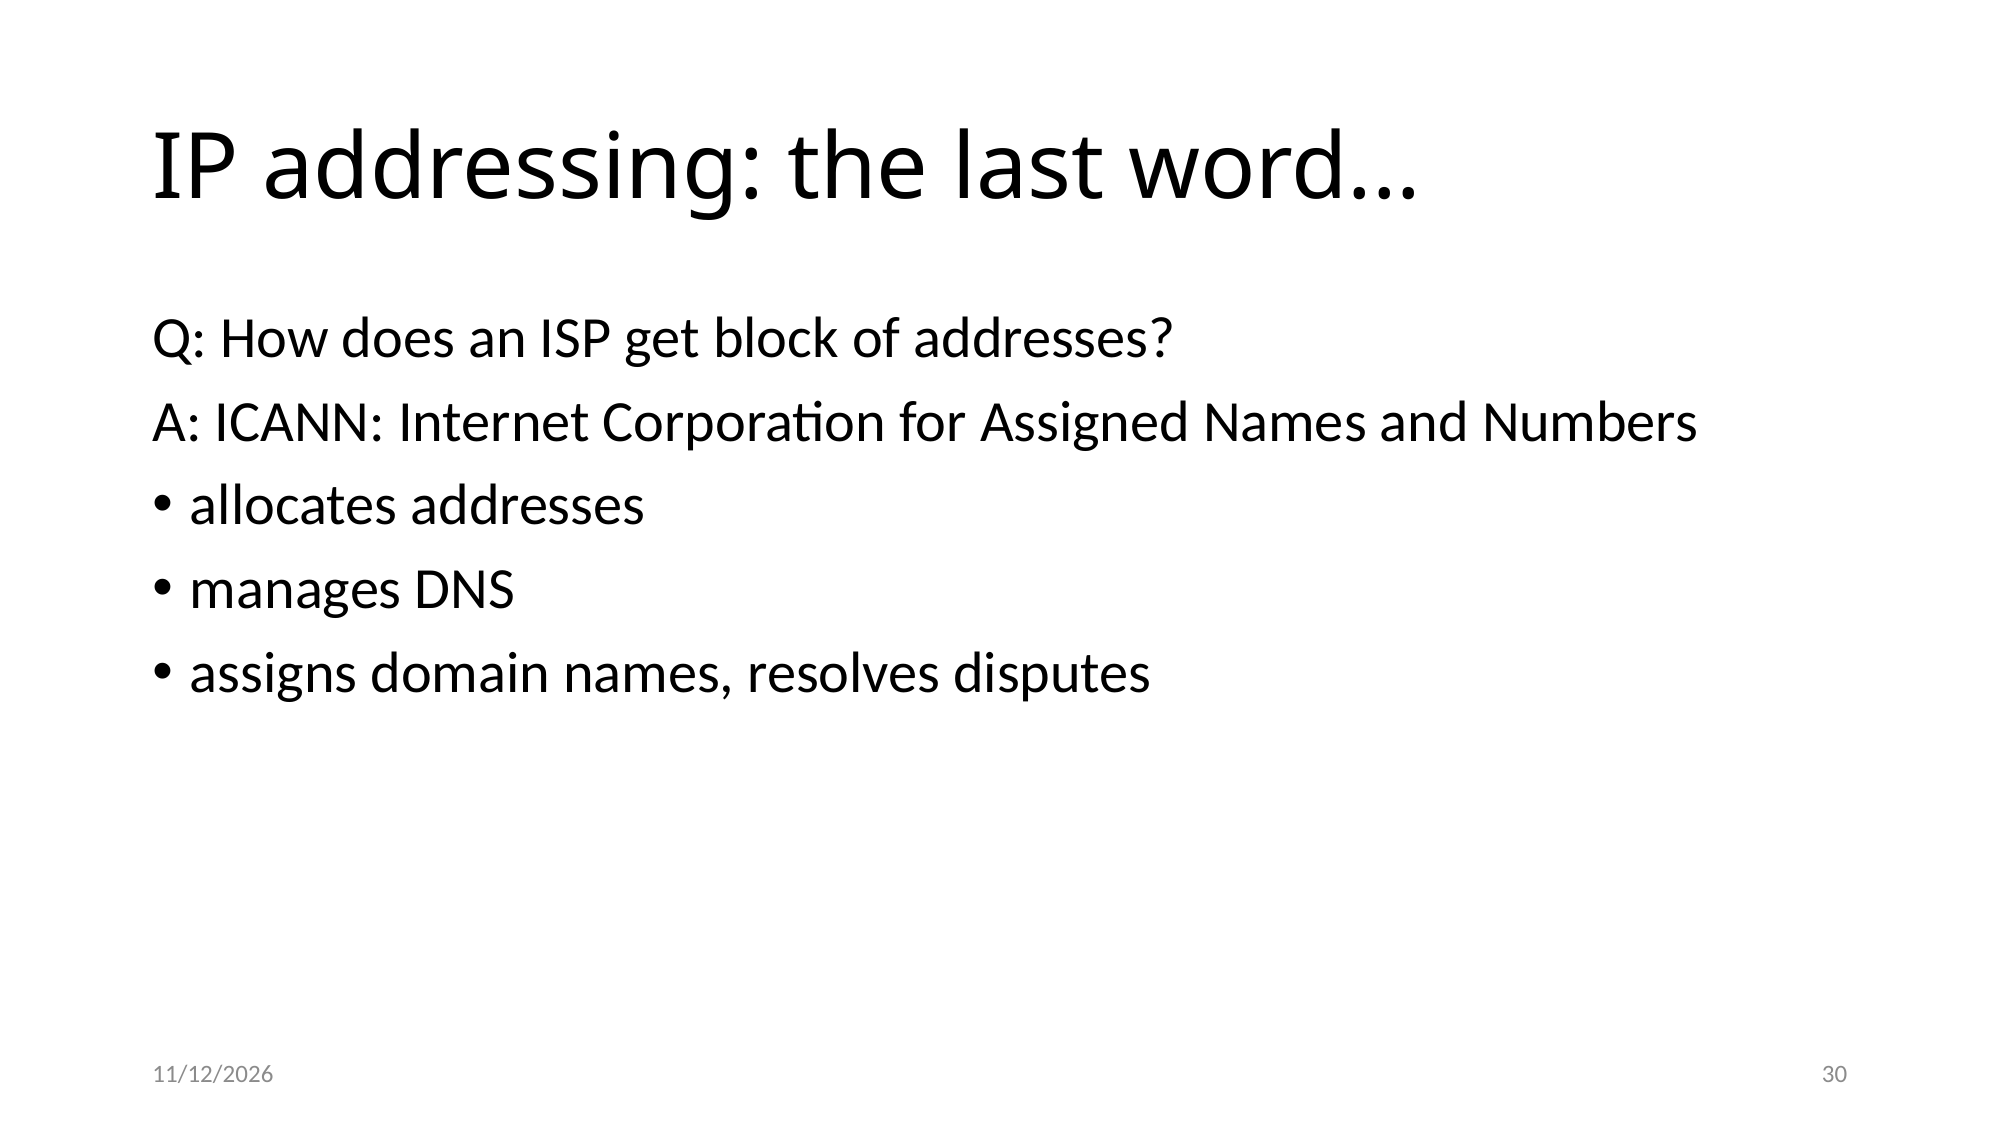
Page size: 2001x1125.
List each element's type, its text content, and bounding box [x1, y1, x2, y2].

title IP addressing: the last word... [137, 59, 1863, 278]
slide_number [137, 1042, 588, 1103]
slide_number 30 [1412, 1042, 1863, 1103]
list Q: How does an ISP get block of addresses? A: ICANN: Internet Corporation for Assigned Names and Numbers allocates addresses manages DNS assigns domain names, resolves disputes [137, 299, 1863, 1014]
